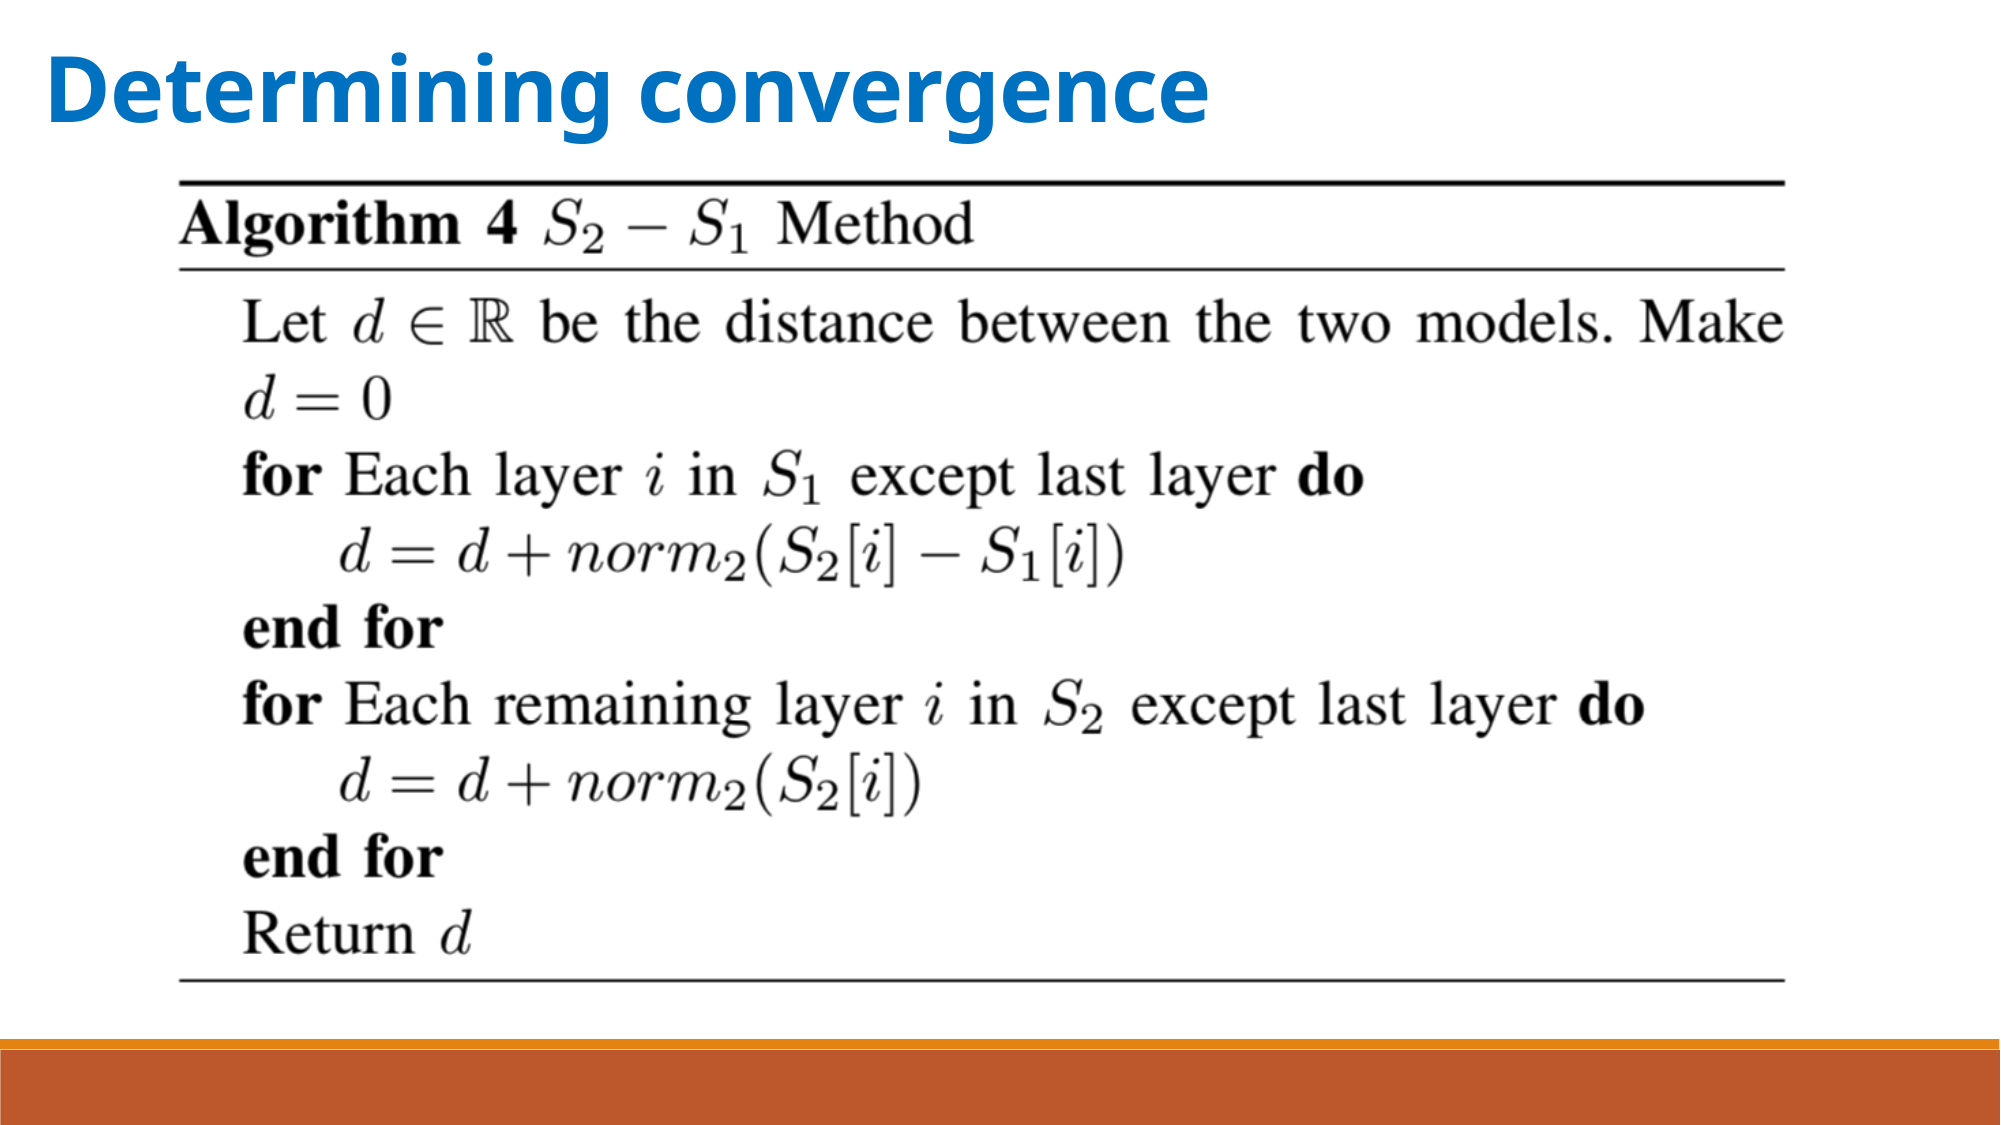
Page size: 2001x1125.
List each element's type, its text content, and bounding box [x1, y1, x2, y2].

picture [156, 161, 1810, 1014]
title Determining convergence [28, 27, 1679, 149]
